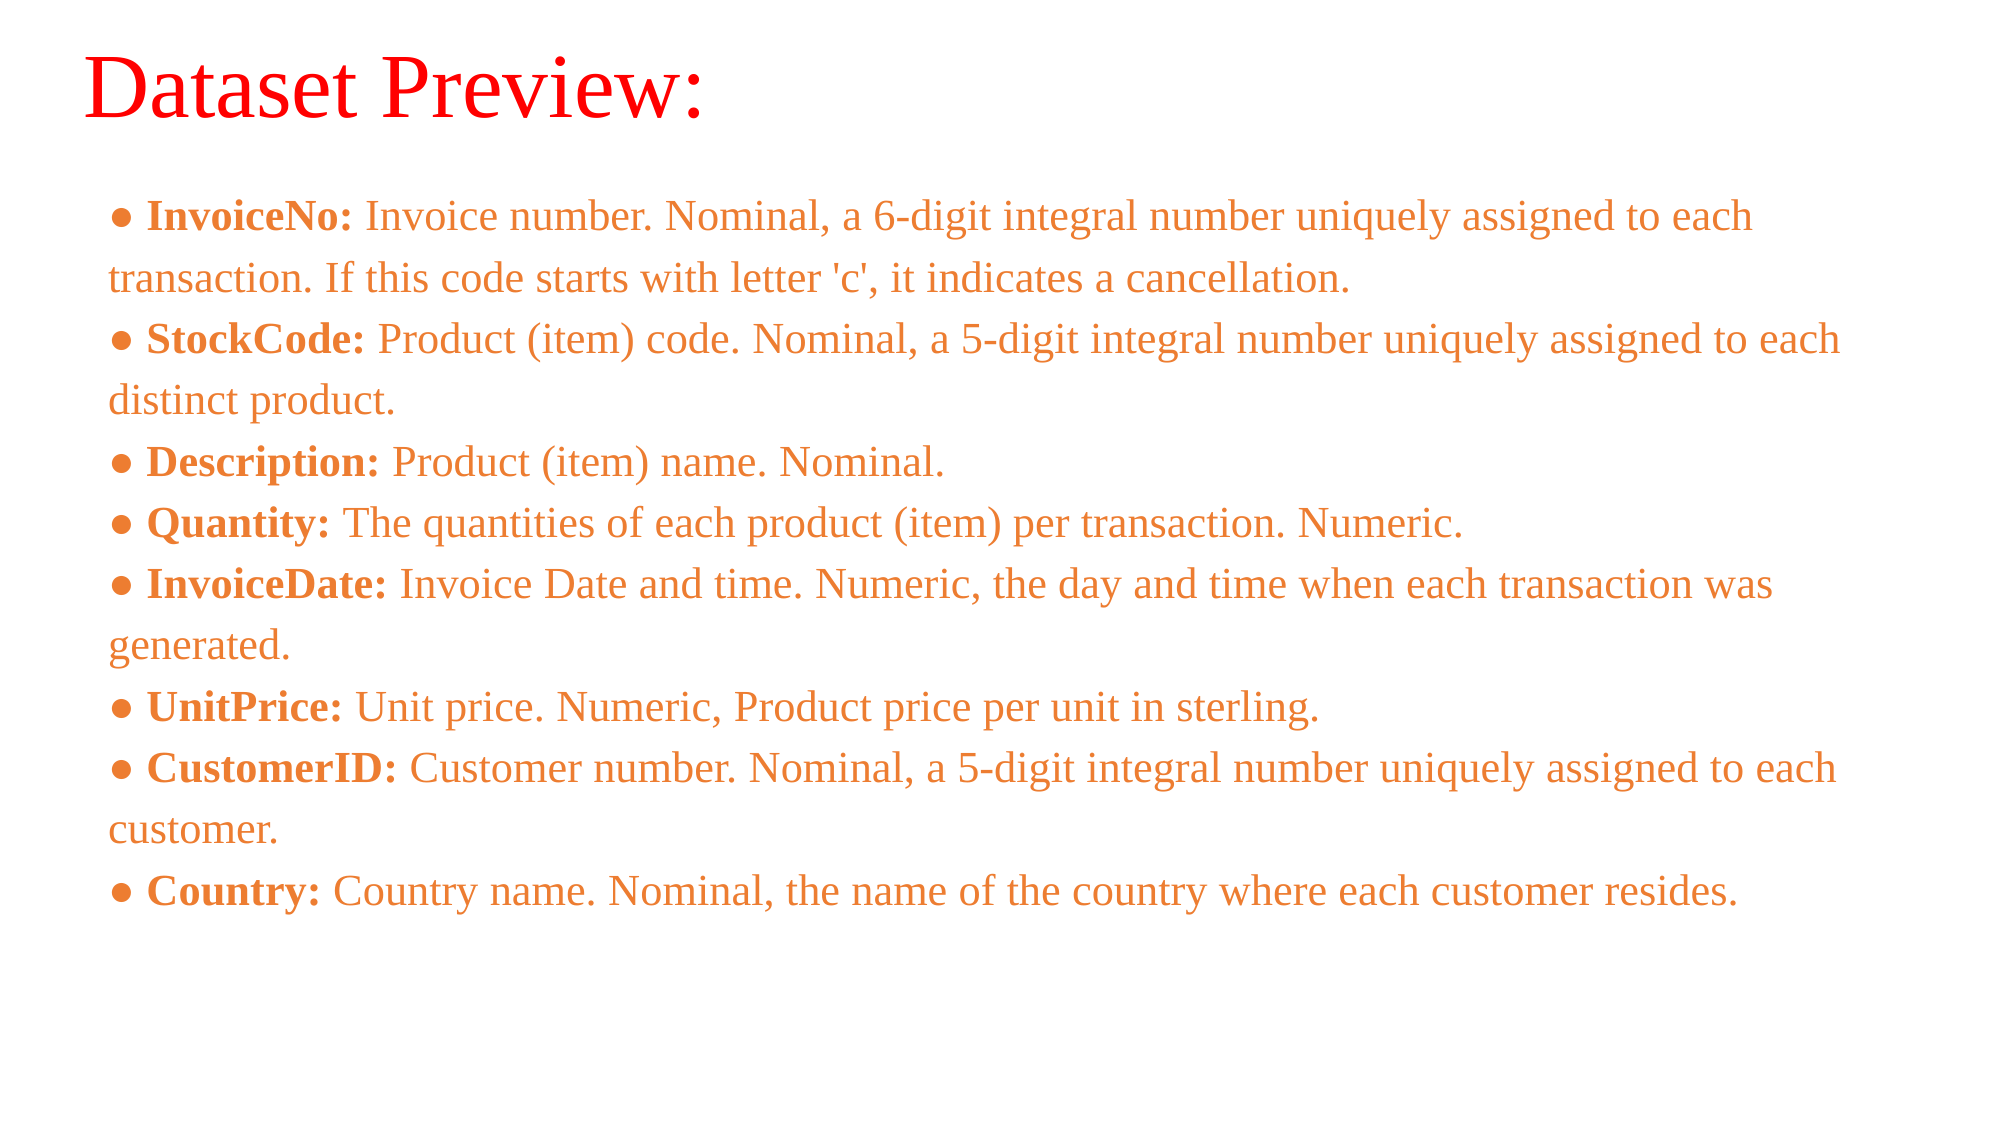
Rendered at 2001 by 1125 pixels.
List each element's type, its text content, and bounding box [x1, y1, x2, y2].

list ● InvoiceNo: Invoice number. Nominal, a 6-digit integral number uniquely assigned to each transaction. If this code starts with letter 'c', it indicates a cancellation. ● StockCode: Product (item) code. Nominal, a 5-digit integral number uniquely assigned to each distinct product. ● Description: Product (item) name. Nominal. ● Quantity: The quantities of each product (item) per transaction. Numeric. ● InvoiceDate: Invoice Date and time. Numeric, the day and time when each transaction was generated. ● UnitPrice: Unit price. Numeric, Product price per unit in sterling. ● CustomerID: Customer number. Nominal, a 5-digit integral number uniquely assigned to each customer. ● Country: Country name. Nominal, the name of the country where each customer resides. [68, 116, 1932, 1047]
title Dataset Preview: [68, 10, 1932, 116]
